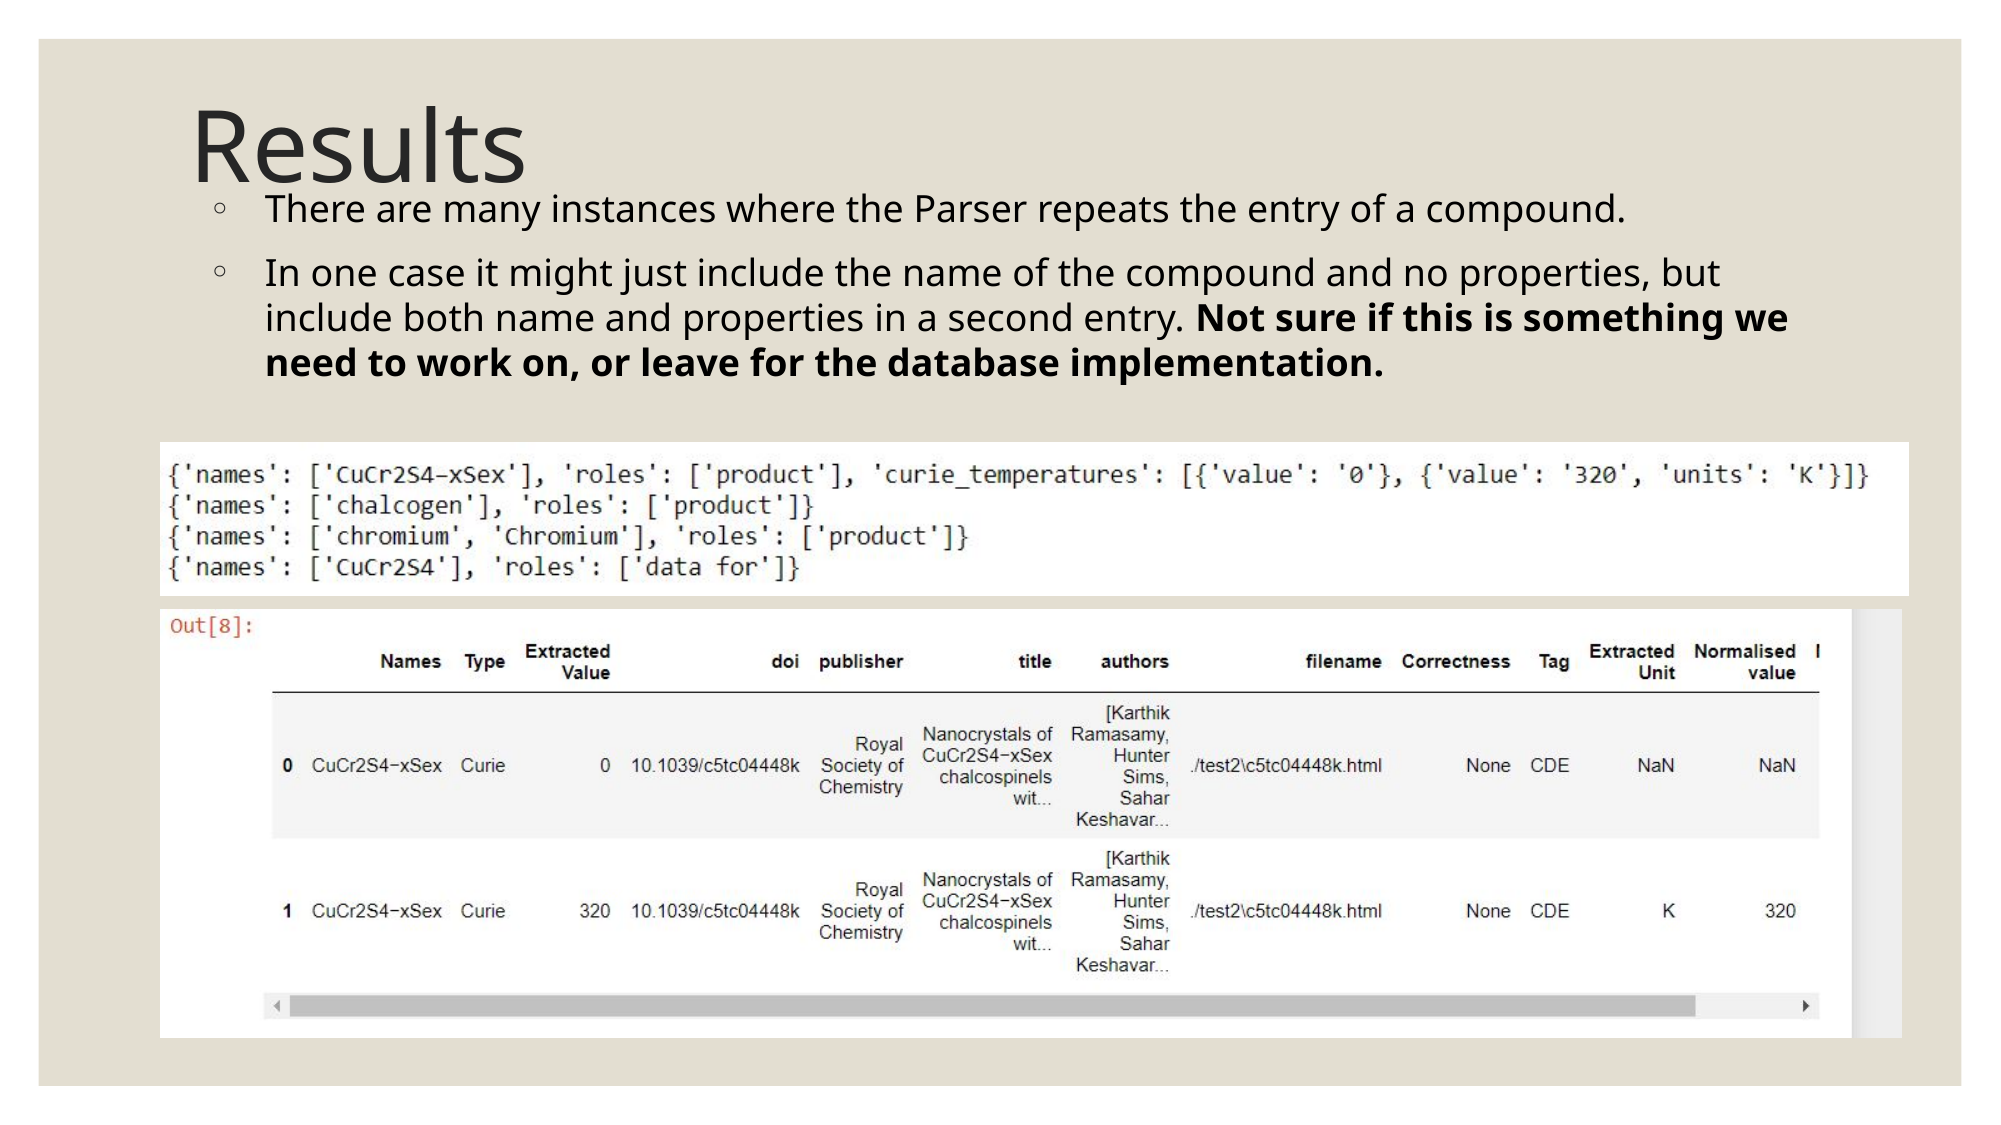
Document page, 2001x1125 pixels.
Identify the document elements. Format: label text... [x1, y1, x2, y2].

picture [160, 442, 1909, 597]
picture [160, 609, 1902, 1038]
title Results [174, 38, 1825, 177]
list There are many instances where the Parser repeats the entry of a compound. In one case it might just include the name of the compound and no properties, but include both name and properties in a second entry. Not sure if this is something we need to work on, or leave for the database implementation. [174, 177, 1825, 441]
